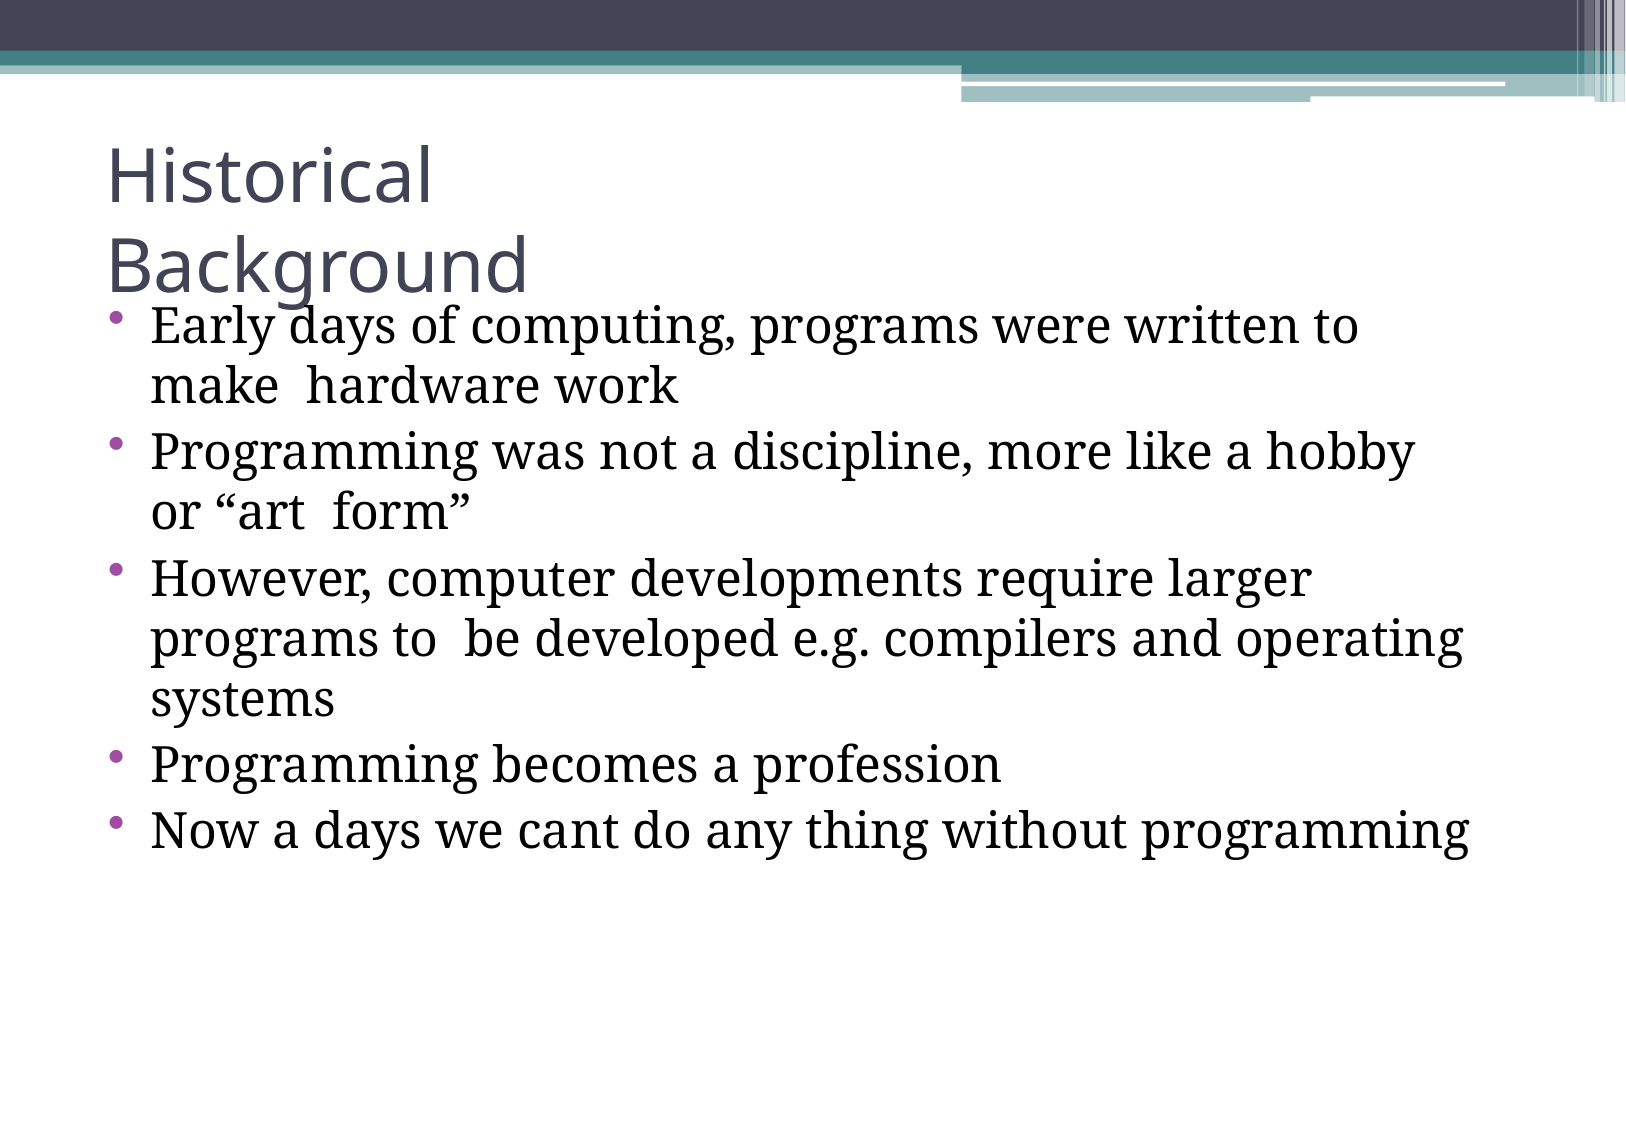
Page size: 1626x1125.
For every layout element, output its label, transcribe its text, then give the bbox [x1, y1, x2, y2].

title Historical Background [103, 125, 838, 316]
text_box Early days of computing, programs were written to make hardware work Programming was not a discipline, more like a hobby or “art form” However, computer developments require larger programs to be developed e.g. compilers and operating systems Programming becomes a profession Now a days we cant do any thing without programming [105, 291, 1506, 859]
